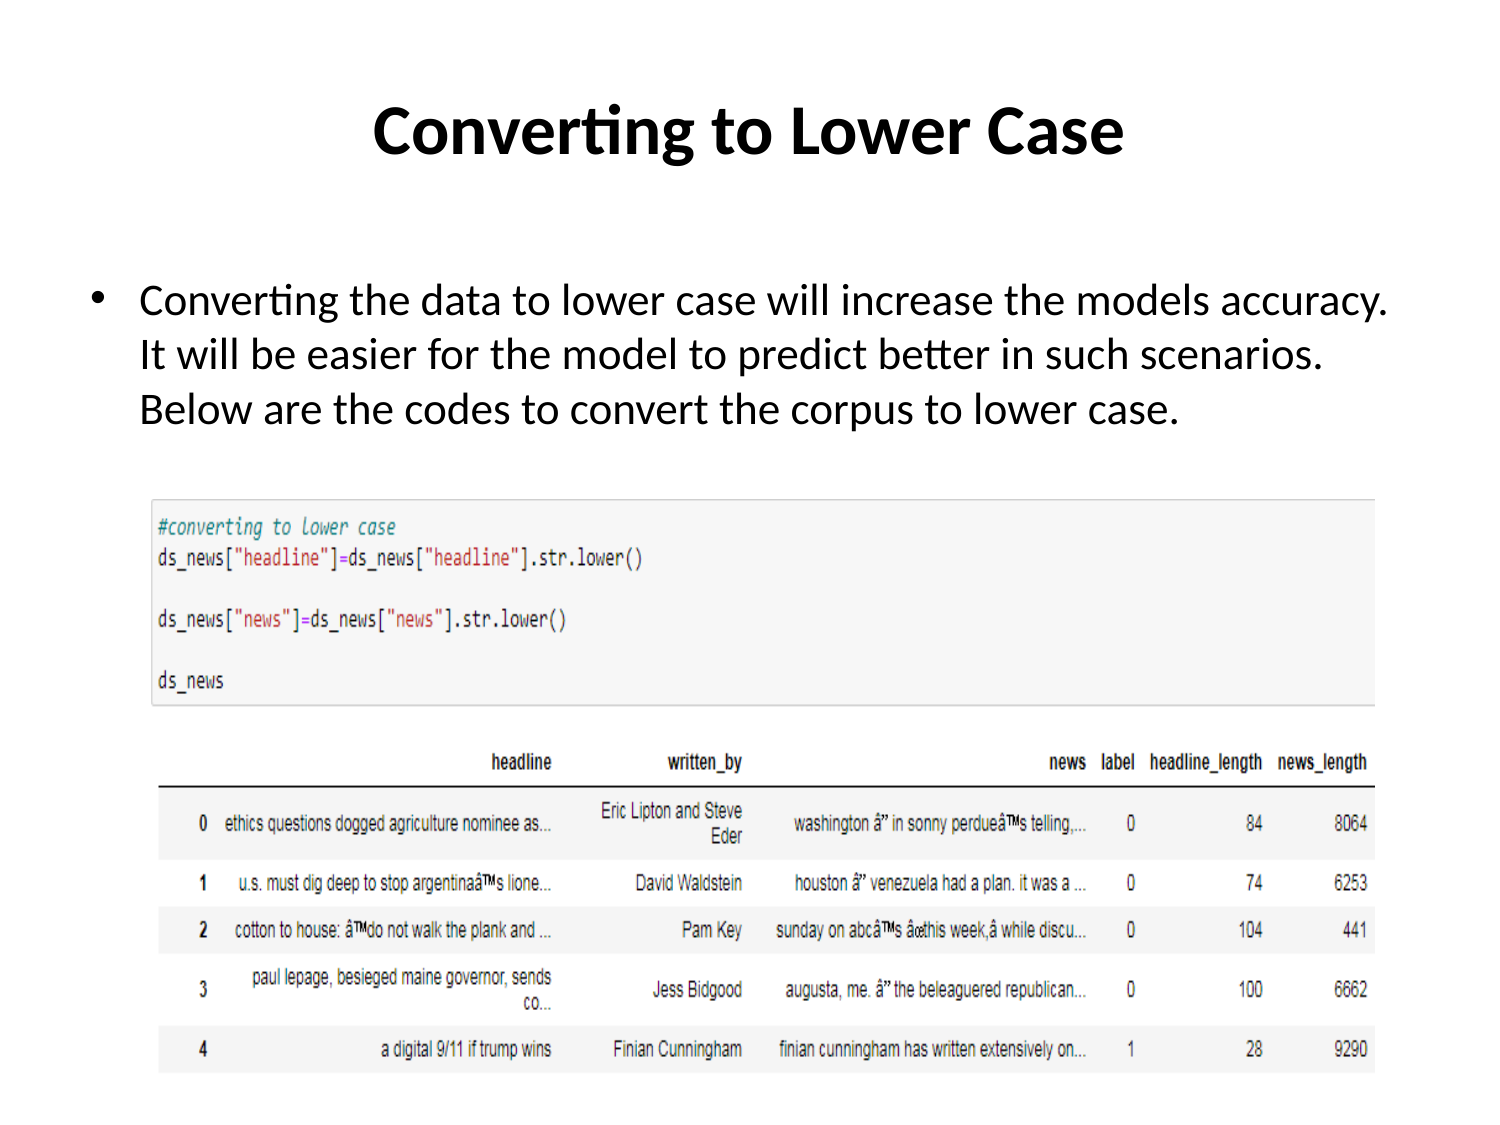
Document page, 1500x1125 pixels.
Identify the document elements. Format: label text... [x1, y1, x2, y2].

list Converting the data to lower case will increase the models accuracy. It will be easier for the model to predict better in such scenarios. Below are the codes to convert the corpus to lower case. [75, 262, 1425, 488]
picture [149, 499, 1376, 1076]
title Converting to Lower Case [75, 75, 1425, 262]
